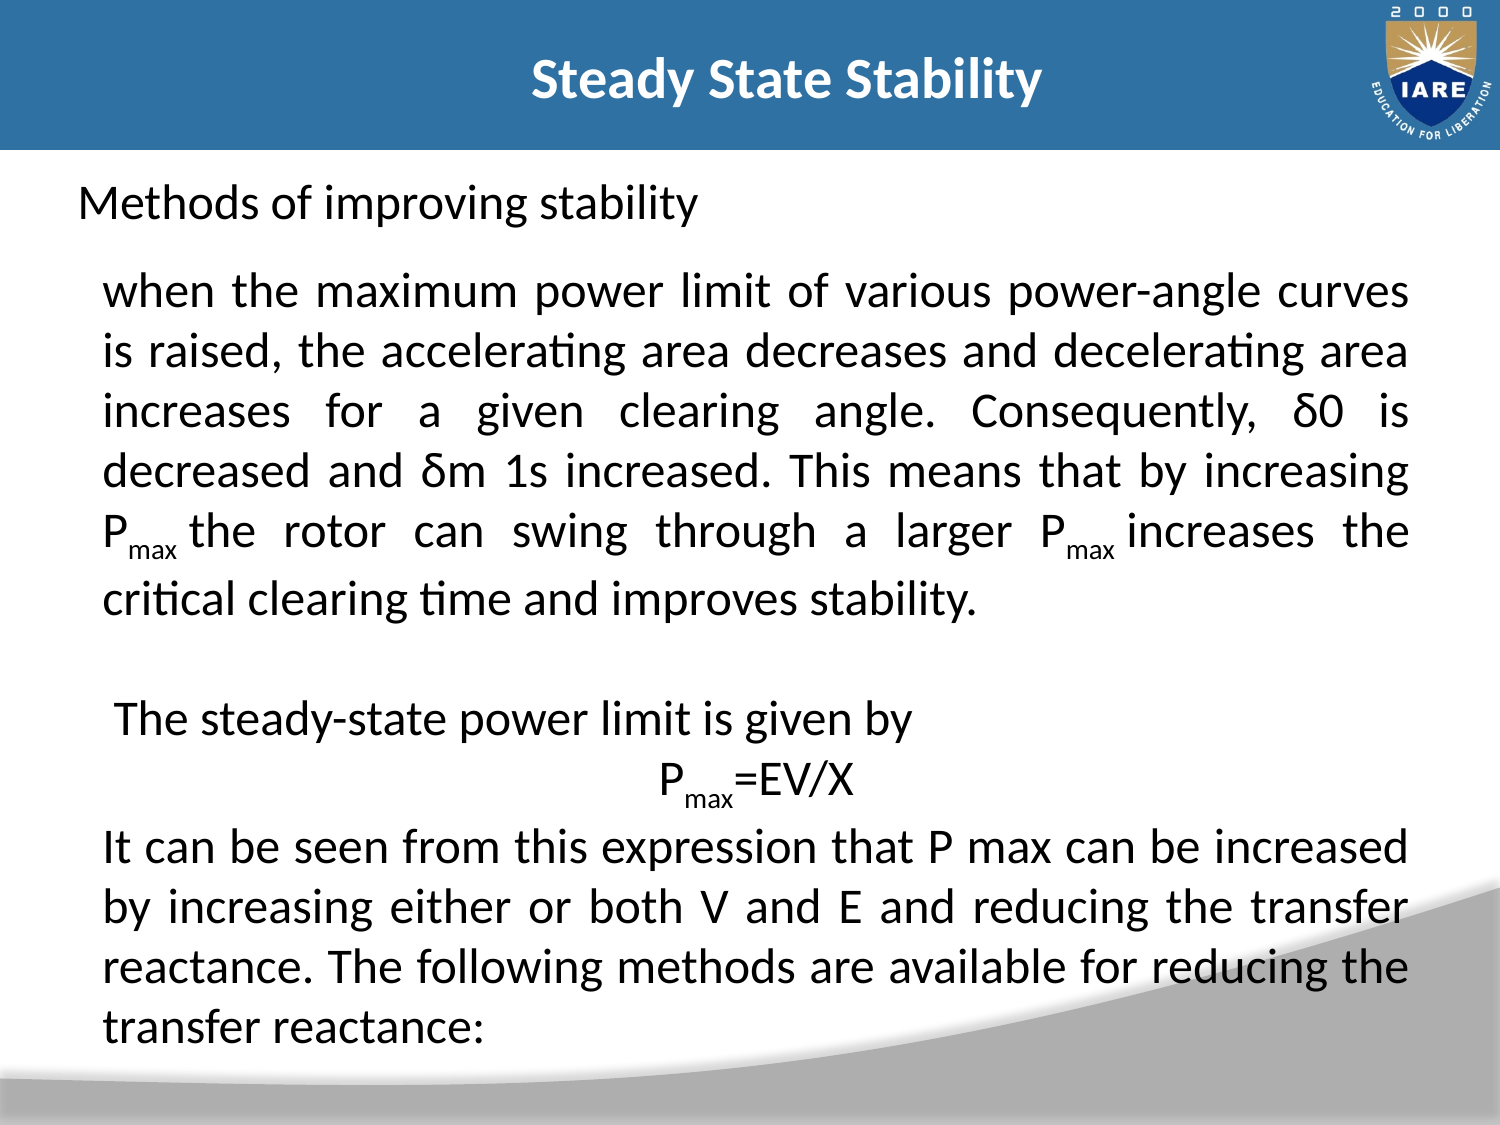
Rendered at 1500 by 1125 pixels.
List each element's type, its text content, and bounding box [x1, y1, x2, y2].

picture [1362, 0, 1500, 148]
text_box Steady State Stability [0, 0, 1353, 151]
text_box Methods of improving stability [62, 162, 1143, 238]
text_box when the maximum power limit of various power-angle curves is raised, the accelerating area decreases and decelerating area increases for a given clearing angle. Consequently, δ0 is decreased and δm 1s increased. This means that by increasing Pmax the rotor can swing through a larger Pmax increases the critical clearing time and improves stability. The steady-state power limit is given by Pmax=EV/X It can be seen from this expression that P max can be increased by increasing either or both V and E and reducing the transfer reactance. The following methods are available for reducing the transfer reactance: [87, 249, 1425, 1062]
